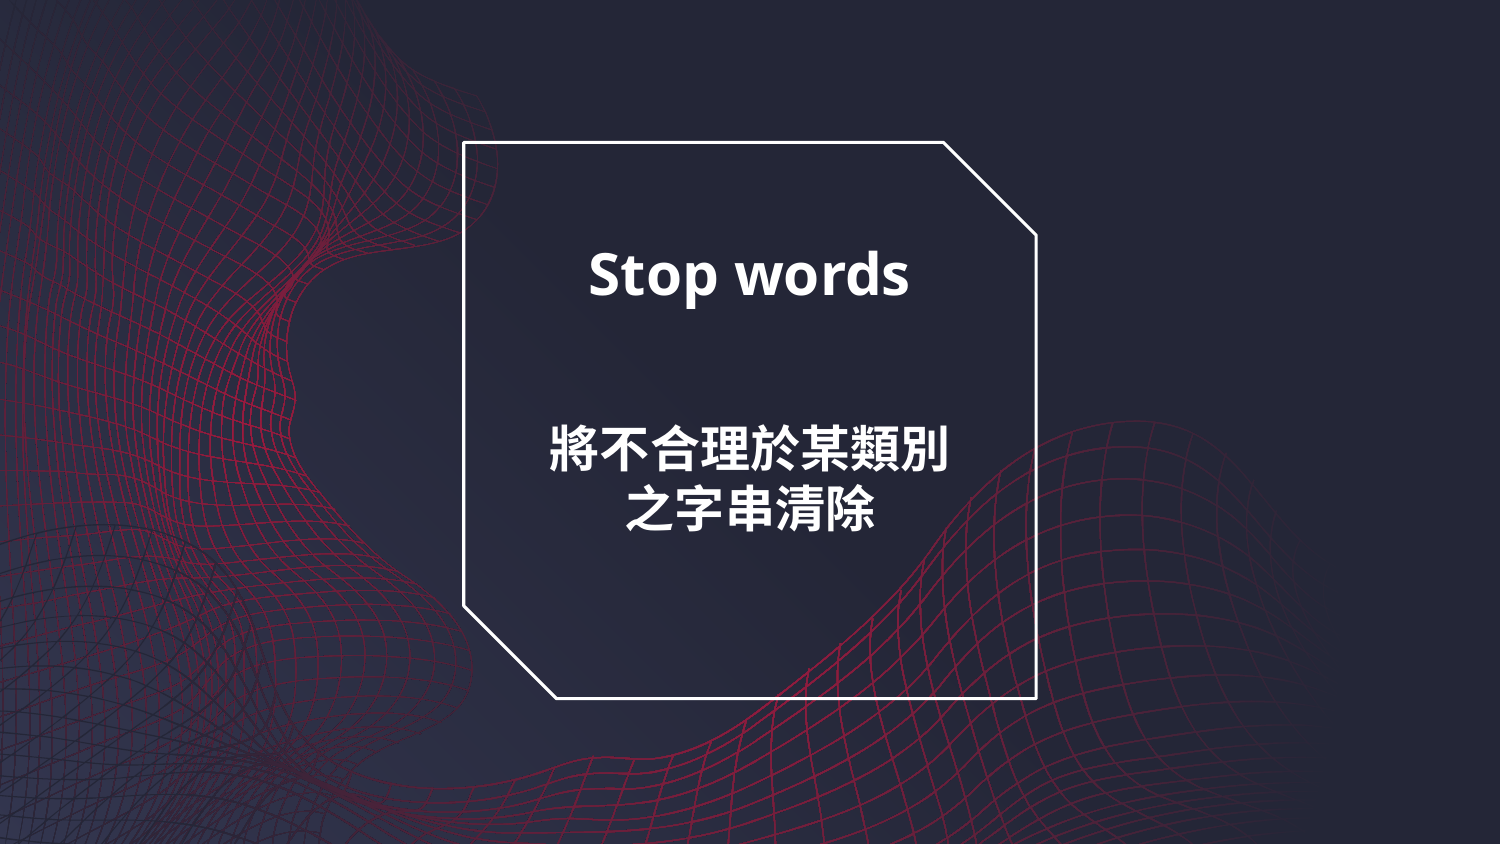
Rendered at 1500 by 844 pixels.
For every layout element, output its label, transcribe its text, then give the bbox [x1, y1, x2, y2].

title Stop words [532, 219, 968, 326]
subtitle 將不合理於某類別之字串清除 [532, 402, 968, 586]
